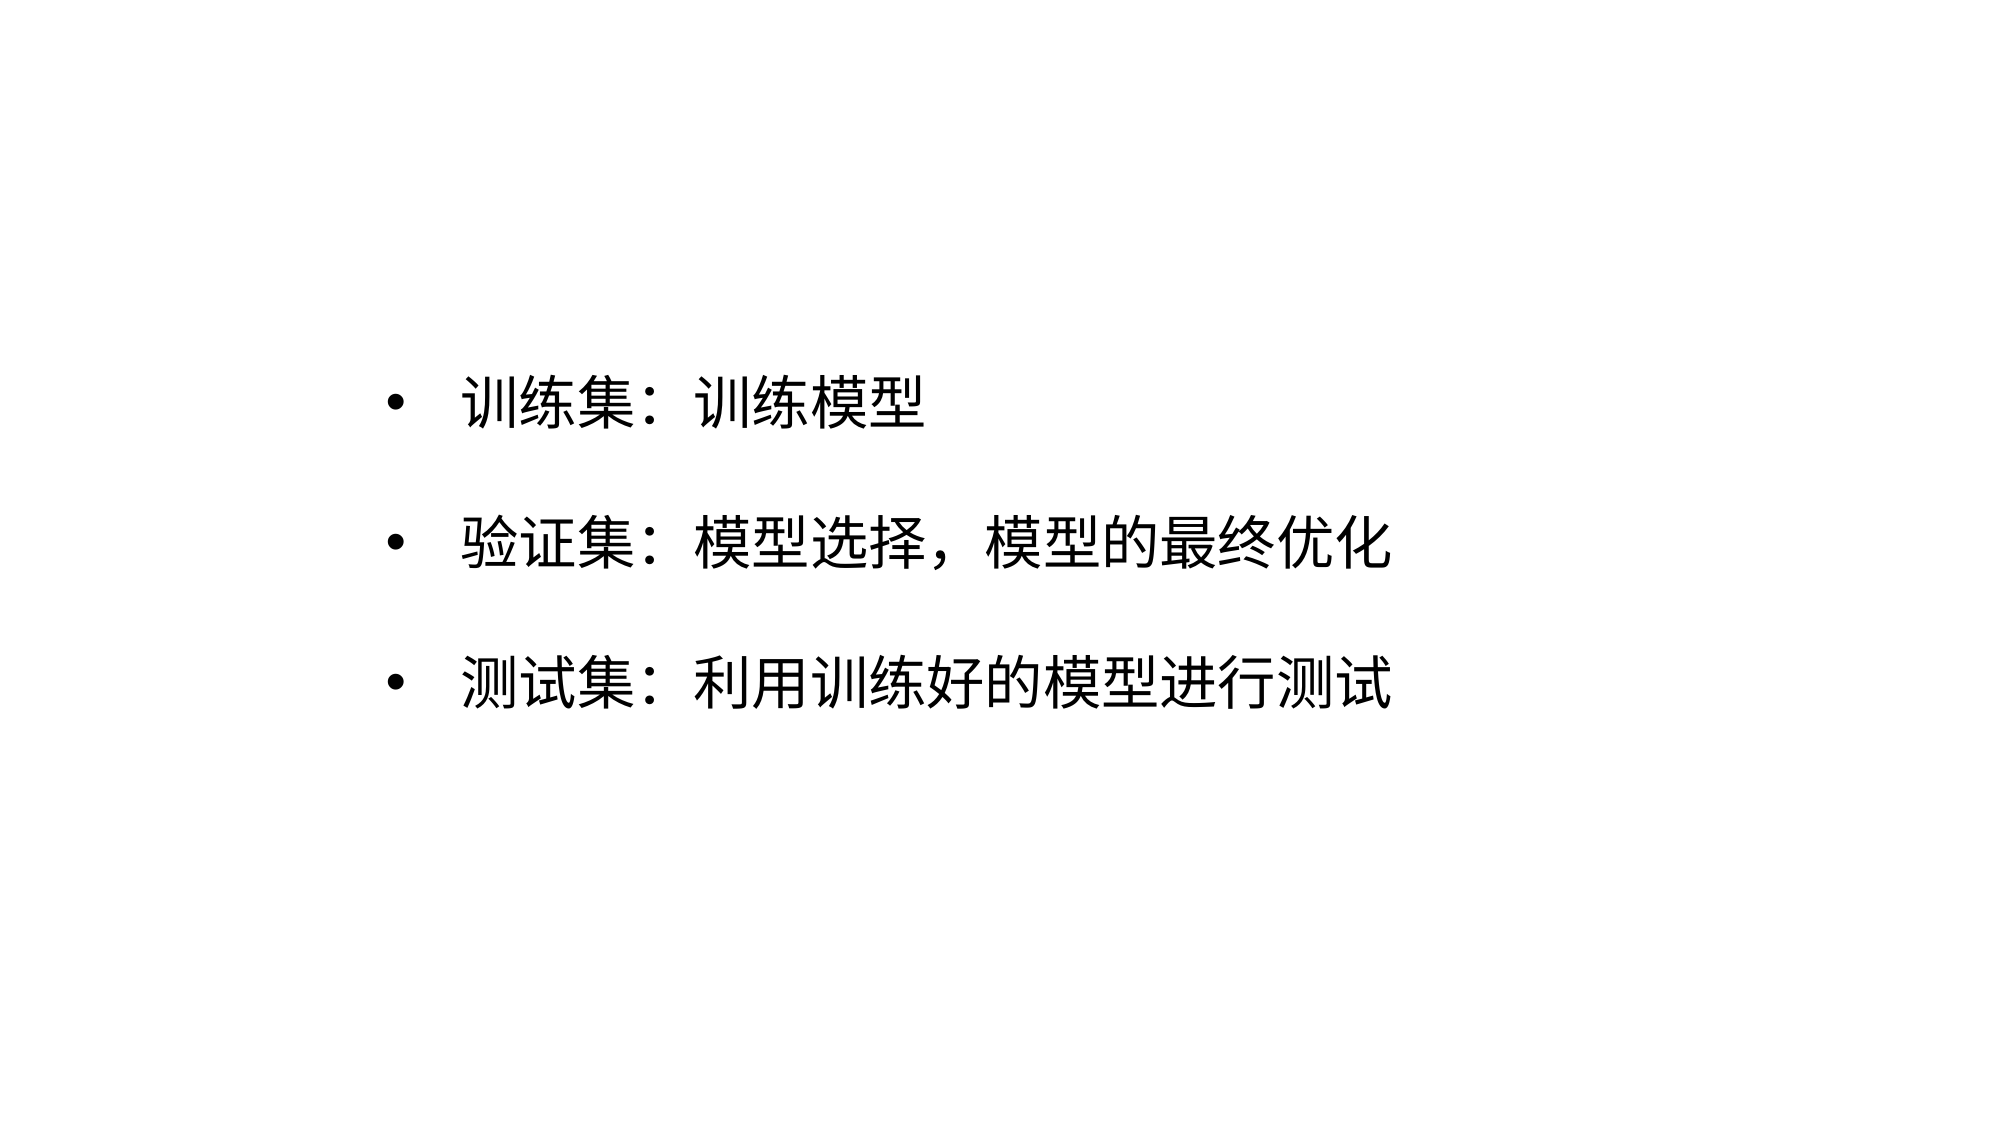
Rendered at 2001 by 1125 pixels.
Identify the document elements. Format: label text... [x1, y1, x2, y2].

text_box 训练集：训练模型 验证集：模型选择，模型的最终优化 测试集：利用训练好的模型进行测试 [370, 358, 1408, 794]
